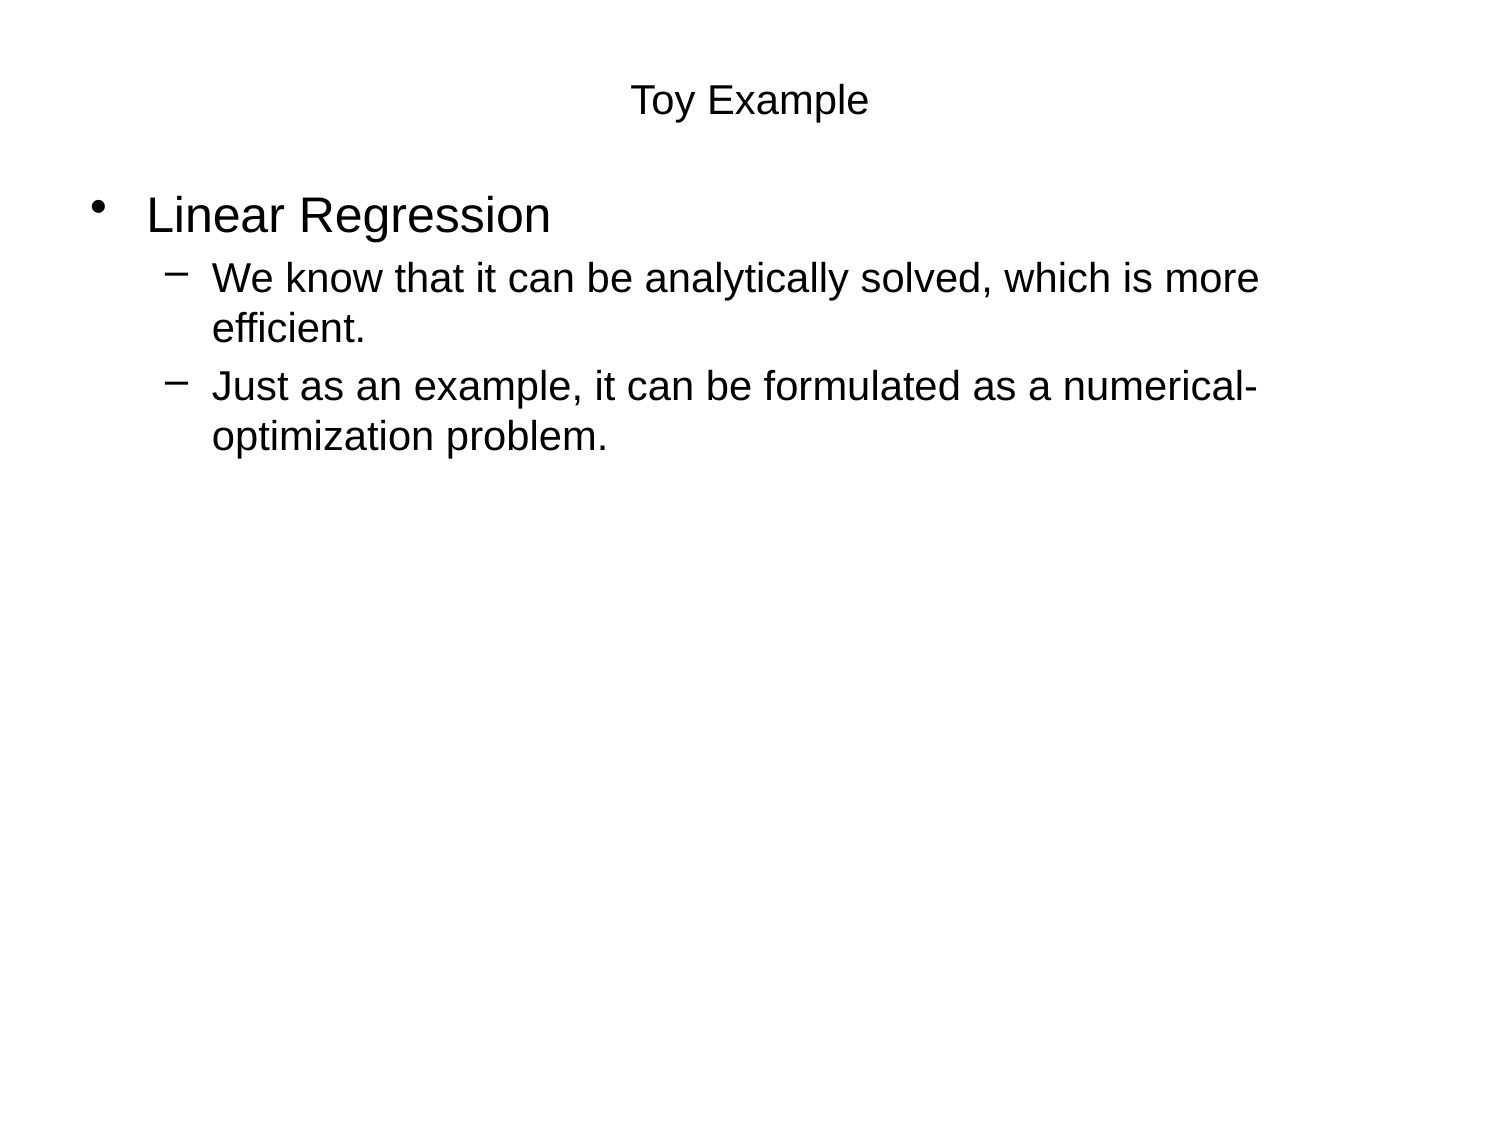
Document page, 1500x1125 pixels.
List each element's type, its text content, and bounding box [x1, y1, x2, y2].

title Toy Example [75, 45, 1425, 150]
list Linear Regression We know that it can be analytically solved, which is more efficient. Just as an example, it can be formulated as a numerical-optimization problem. [75, 174, 1425, 1005]
